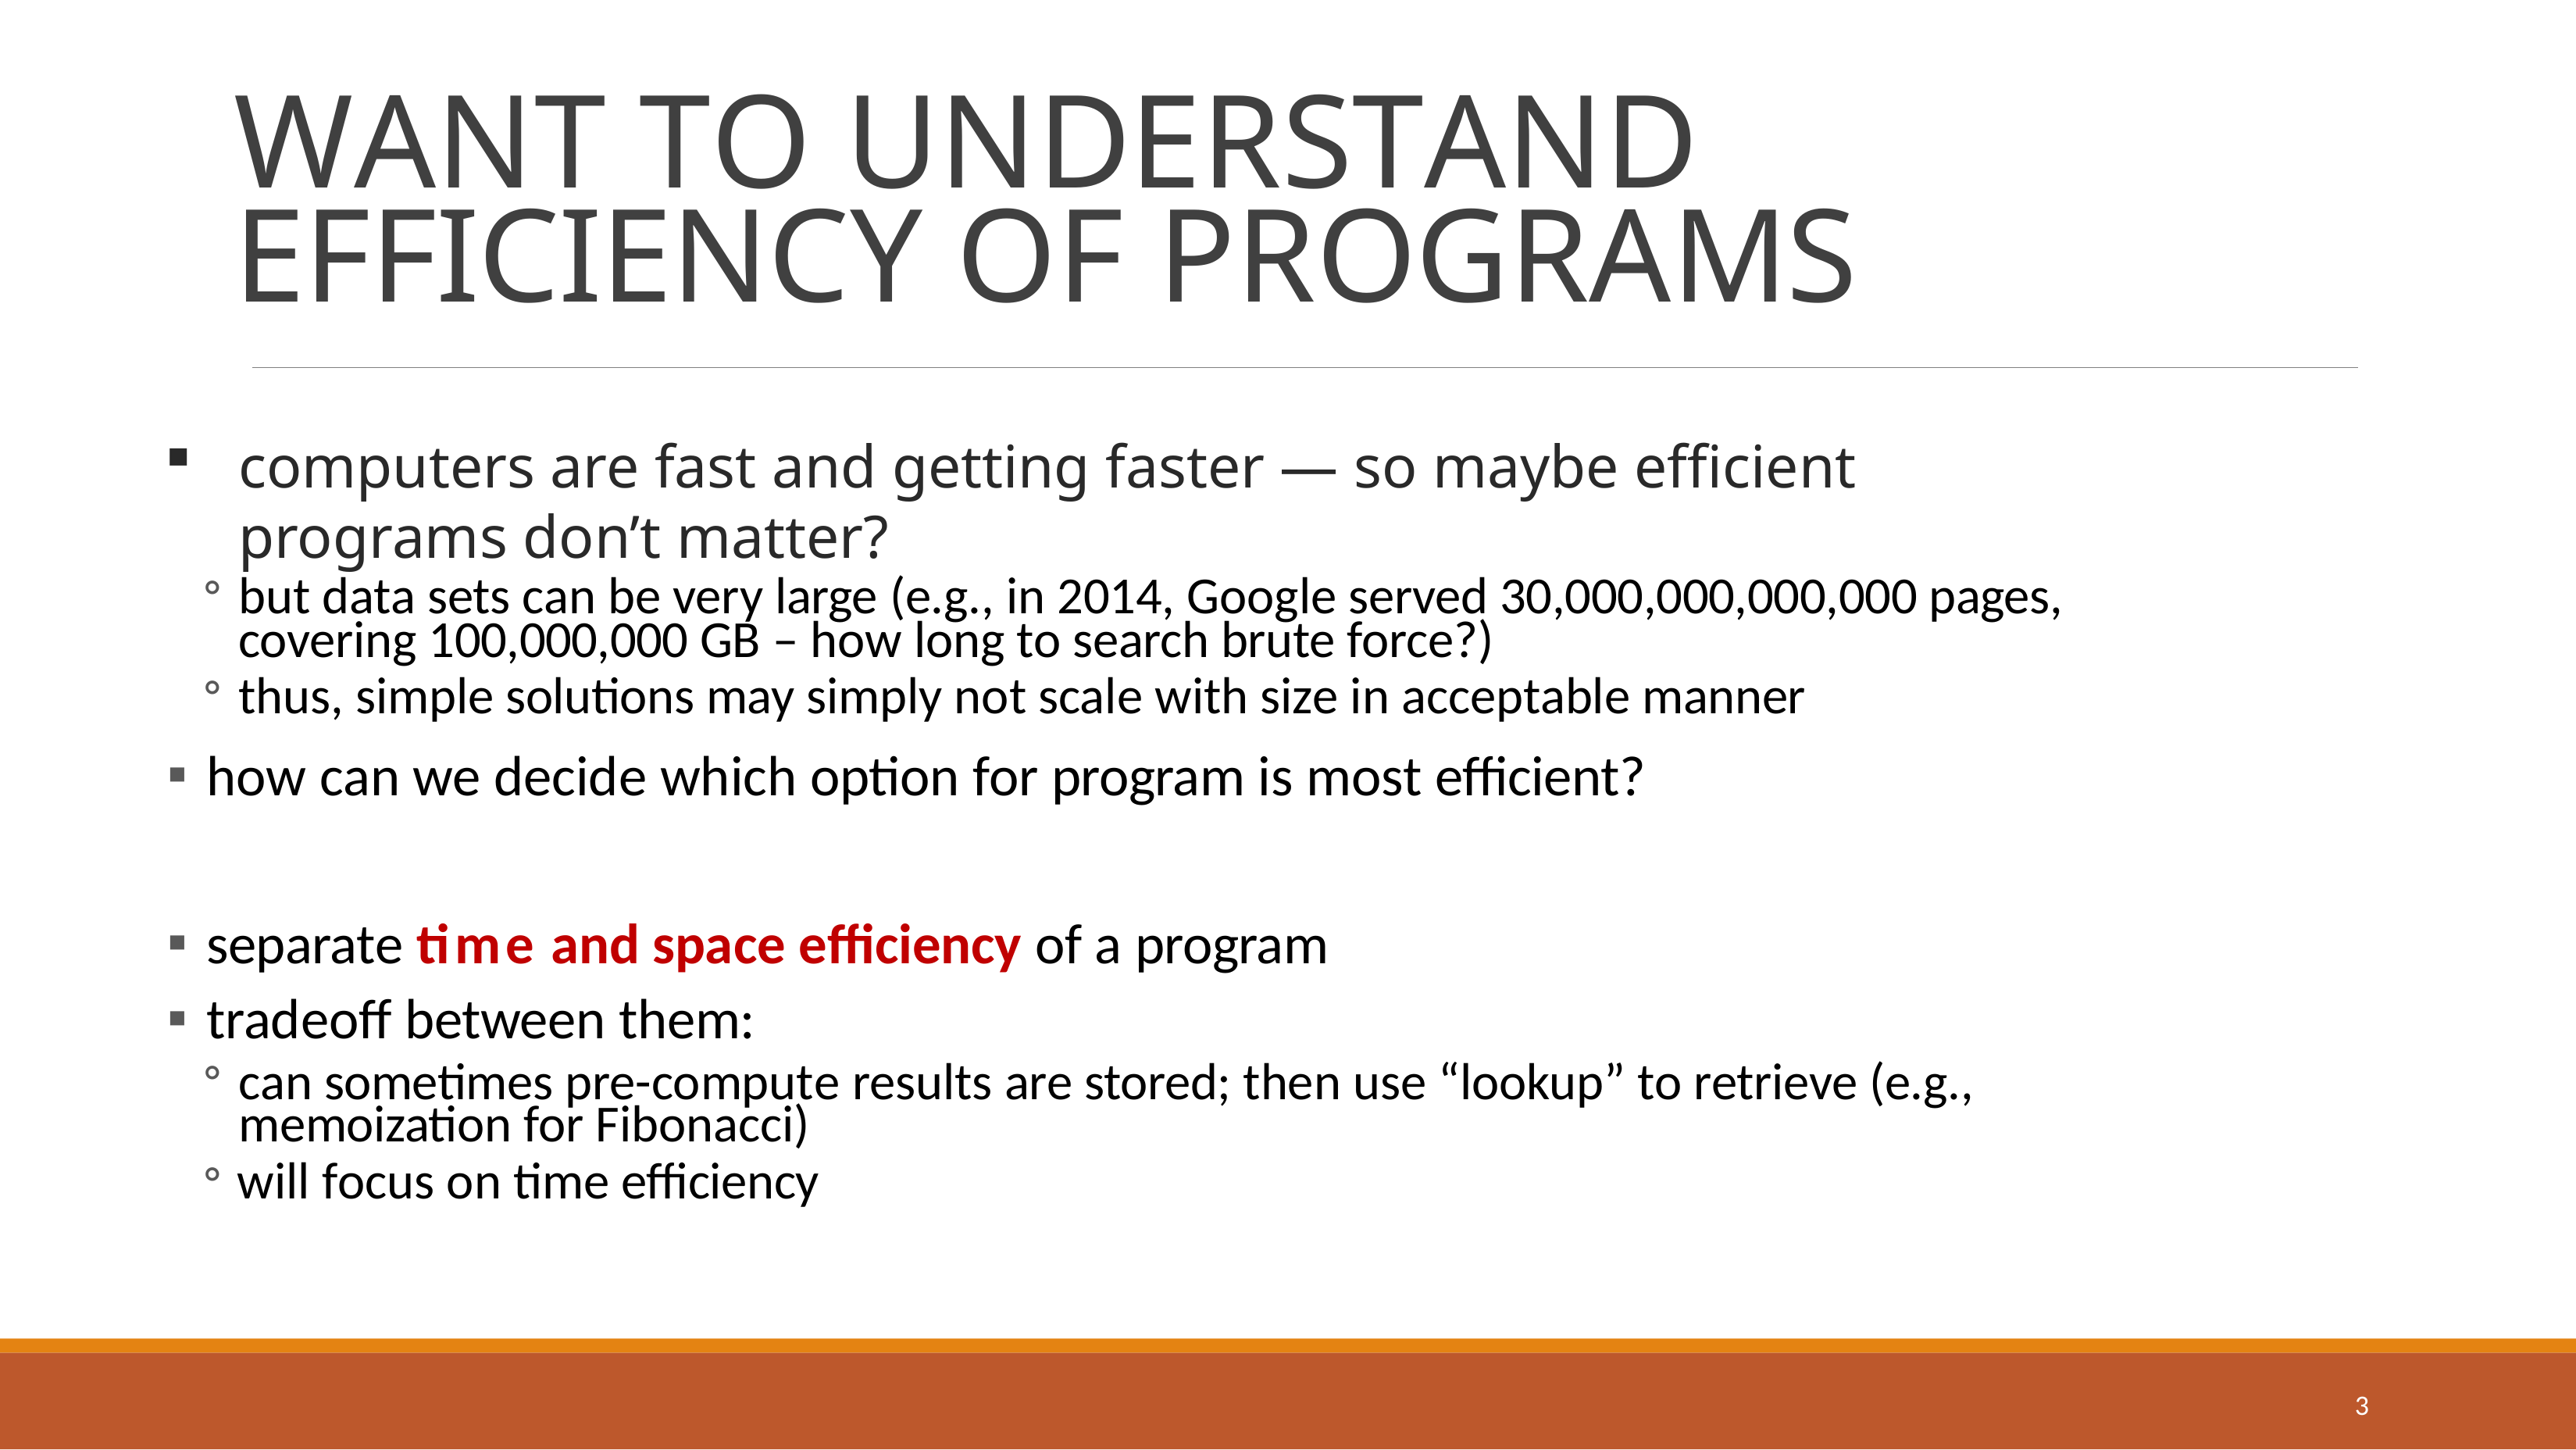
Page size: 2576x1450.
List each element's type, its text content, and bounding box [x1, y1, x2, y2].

text_box computers are fast and getting faster — so maybe efficient programs don’t matter? but data sets can be very large (e.g., in 2014, Google served 30,000,000,000,000 pages, covering 100,000,000 GB – how long to search brute force?) thus, simple solutions may simply not scale with size in acceptable manner how can we decide which option for program is most eﬃcient? separate time and space eﬃciency of a program tradeoﬀ between them: can sometimes pre-compute results are stored; then use “lookup” to retrieve (e.g., memoization for Fibonacci) will focus on time eﬃciency [165, 429, 2118, 1210]
title WANT TO UNDERSTAND EFFICIENCY OF PROGRAMS [231, 92, 2357, 335]
slide_number 3 [2092, 983, 2369, 1450]
